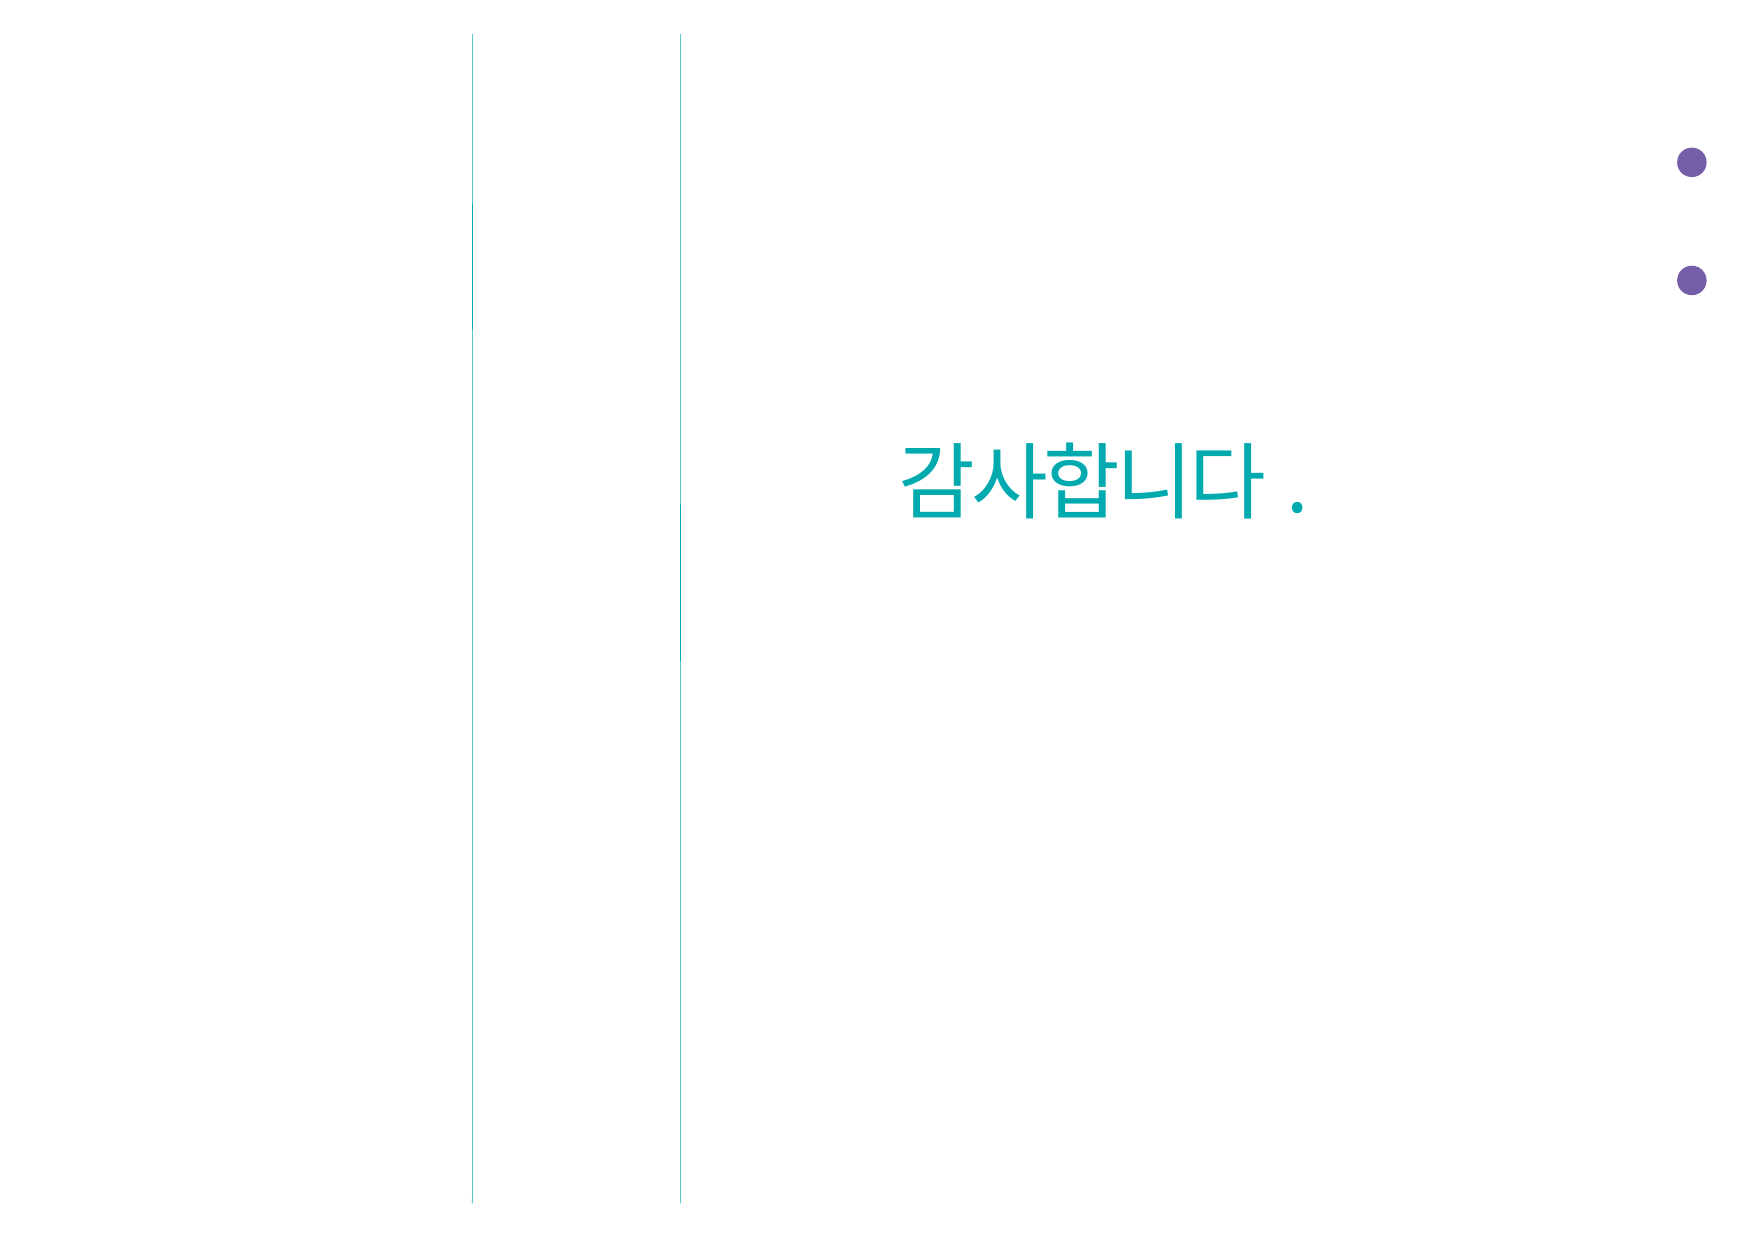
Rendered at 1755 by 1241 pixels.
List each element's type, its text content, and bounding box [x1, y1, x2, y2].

list 감사합니다. [898, 433, 1371, 848]
